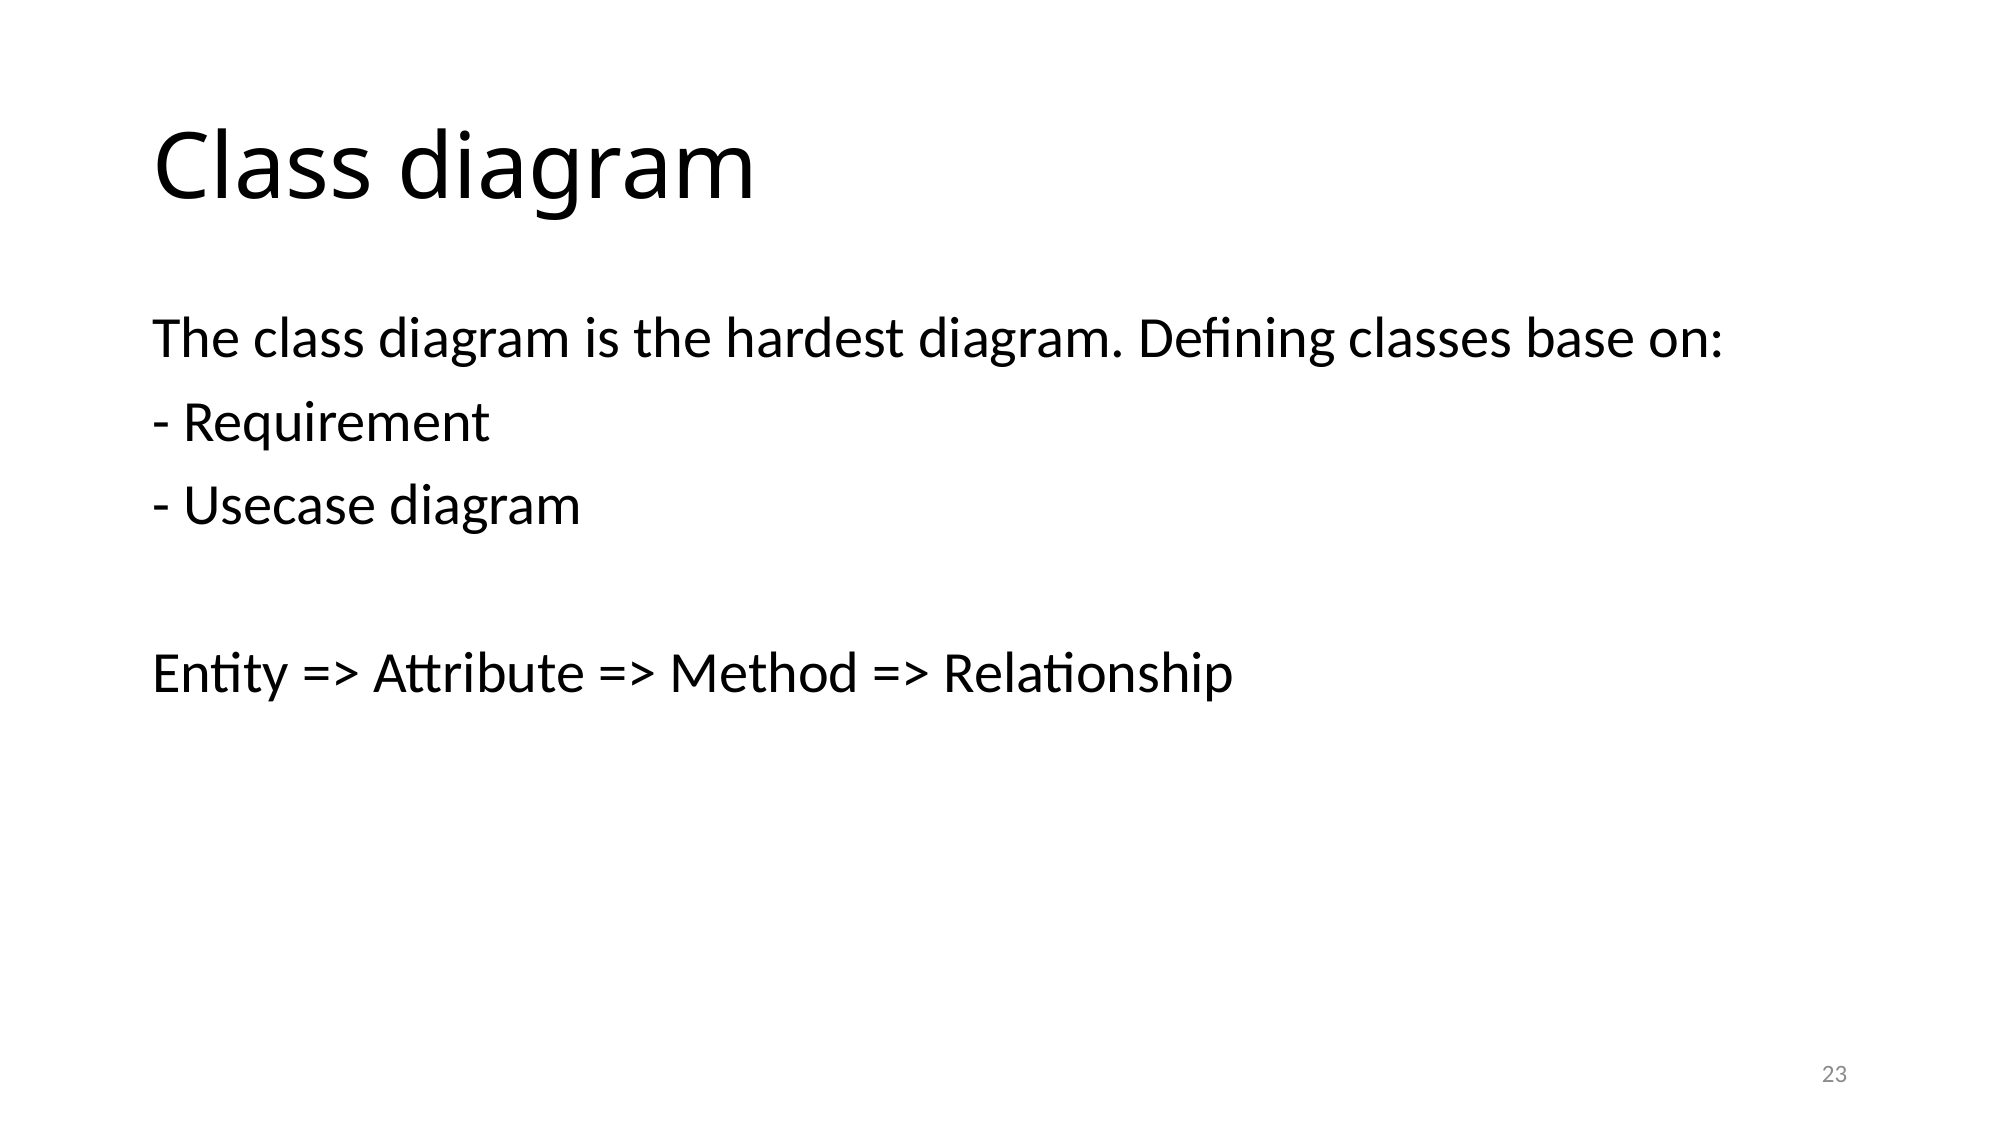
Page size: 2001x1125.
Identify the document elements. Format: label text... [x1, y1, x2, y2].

title Class diagram [137, 59, 1863, 278]
list The class diagram is the hardest diagram. Defining classes base on: - Requirement - Usecase diagram Entity => Attribute => Method => Relationship [137, 299, 1863, 1014]
slide_number 23 [1412, 1042, 1863, 1103]
